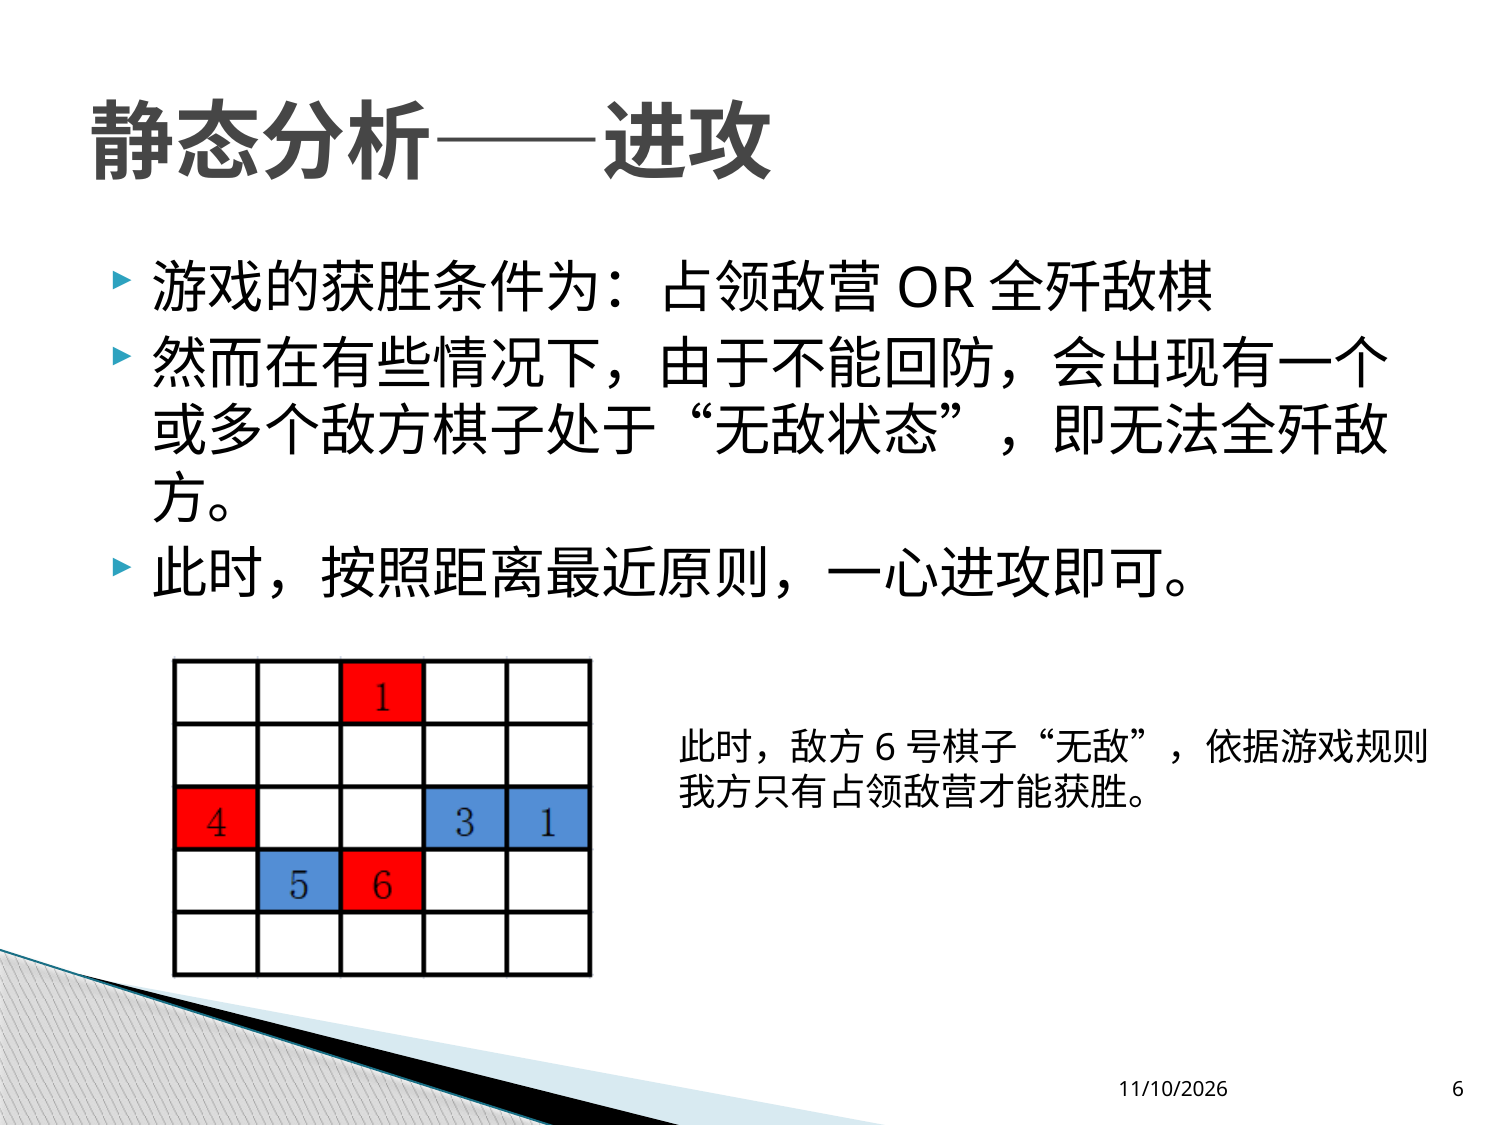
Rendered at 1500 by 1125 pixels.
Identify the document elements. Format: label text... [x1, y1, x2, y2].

slide_number 6 [1418, 1051, 1479, 1112]
picture [170, 656, 594, 979]
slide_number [1103, 1051, 1418, 1112]
list 游戏的获胜条件为：占领敌营OR全歼敌棋 然而在有些情况下，由于不能回防，会出现有一个或多个敌方棋子处于“无敌状态”，即无法全歼敌方。 此时，按照距离最近原则，一心进攻即可。 [76, 243, 1427, 986]
title 静态分析——进攻 [75, 45, 1425, 233]
text_box 此时，敌方6号棋子“无敌”，依据游戏规则 我方只有占领敌营才能获胜。 [663, 715, 1445, 821]
